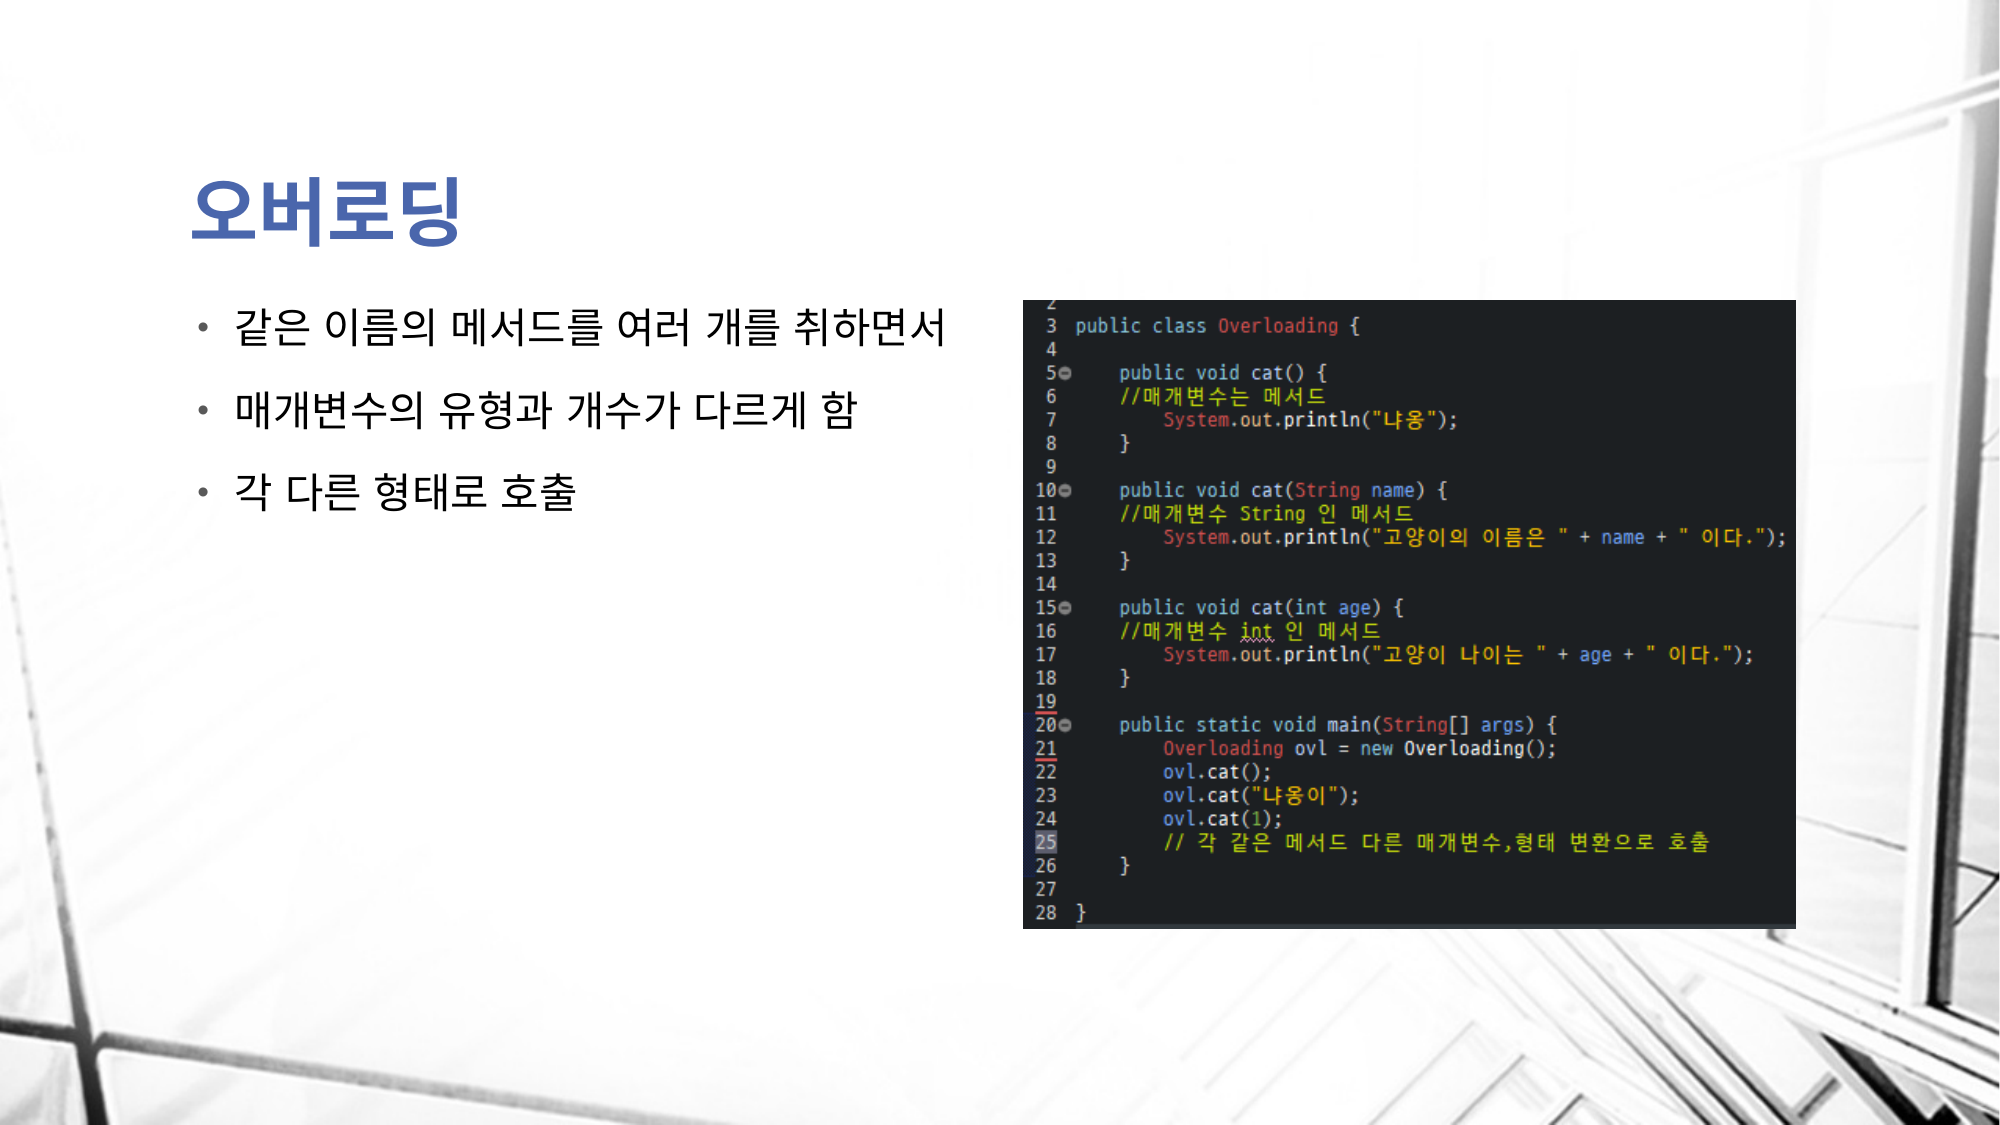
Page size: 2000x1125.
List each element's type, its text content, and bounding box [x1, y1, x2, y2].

picture [0, 0, 2000, 1125]
list 같은 이름의 메서드를 여러 개를 취하면서 매개변수의 유형과 개수가 다르게 함 각 다른 형태로 호출 [174, 299, 1083, 988]
title 오버로딩 [174, 87, 1600, 263]
